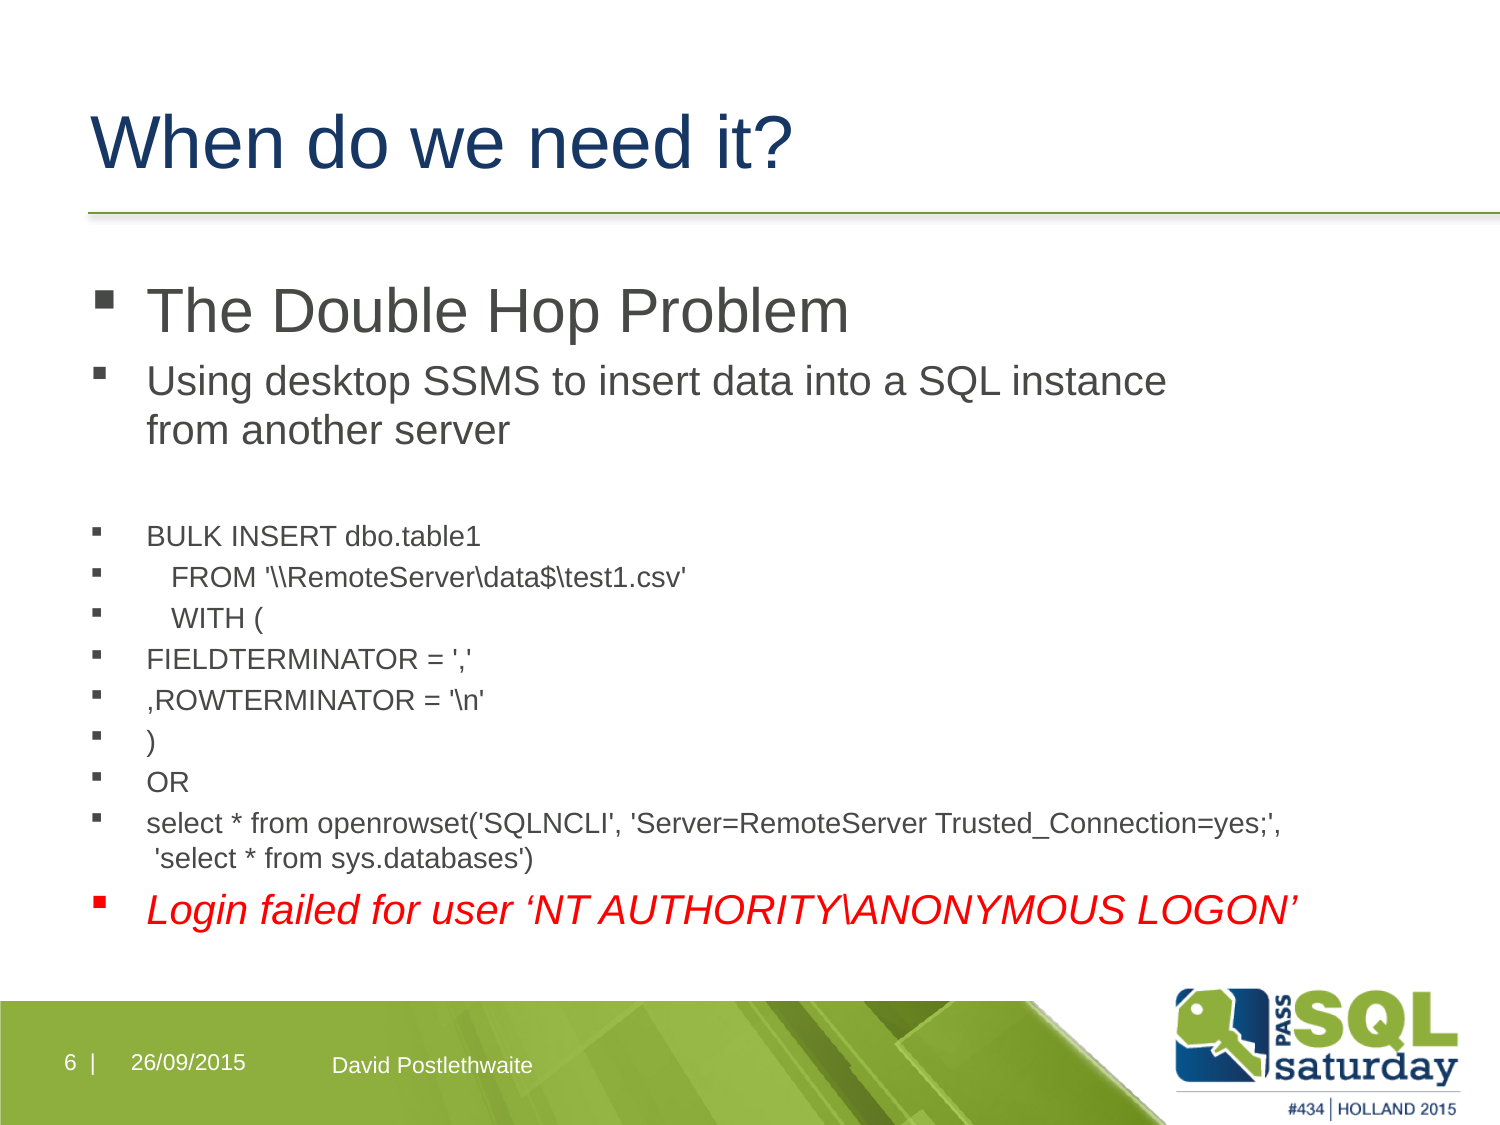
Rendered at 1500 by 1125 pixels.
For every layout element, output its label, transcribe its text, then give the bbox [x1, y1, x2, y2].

picture [0, 981, 1500, 1125]
footer David Postlethwaite [316, 1034, 835, 1094]
slide_number 6 | [37, 1031, 115, 1092]
title When do we need it? [75, 45, 1425, 233]
list The Double Hop Problem Using desktop SSMS to insert data into a SQL instance from another server BULK INSERT dbo.table1 FROM '\\RemoteServer\data$\test1.csv' WITH ( FIELDTERMINATOR = ',' ,ROWTERMINATOR = '\n' ) OR select * from openrowset('SQLNCLI', 'Server=RemoteServer Trusted_Connection=yes;', 'select * from sys.databases') Login failed for user ‘NT AUTHORITY\ANONYMOUS LOGON’ [75, 262, 1425, 1005]
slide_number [115, 1031, 281, 1092]
